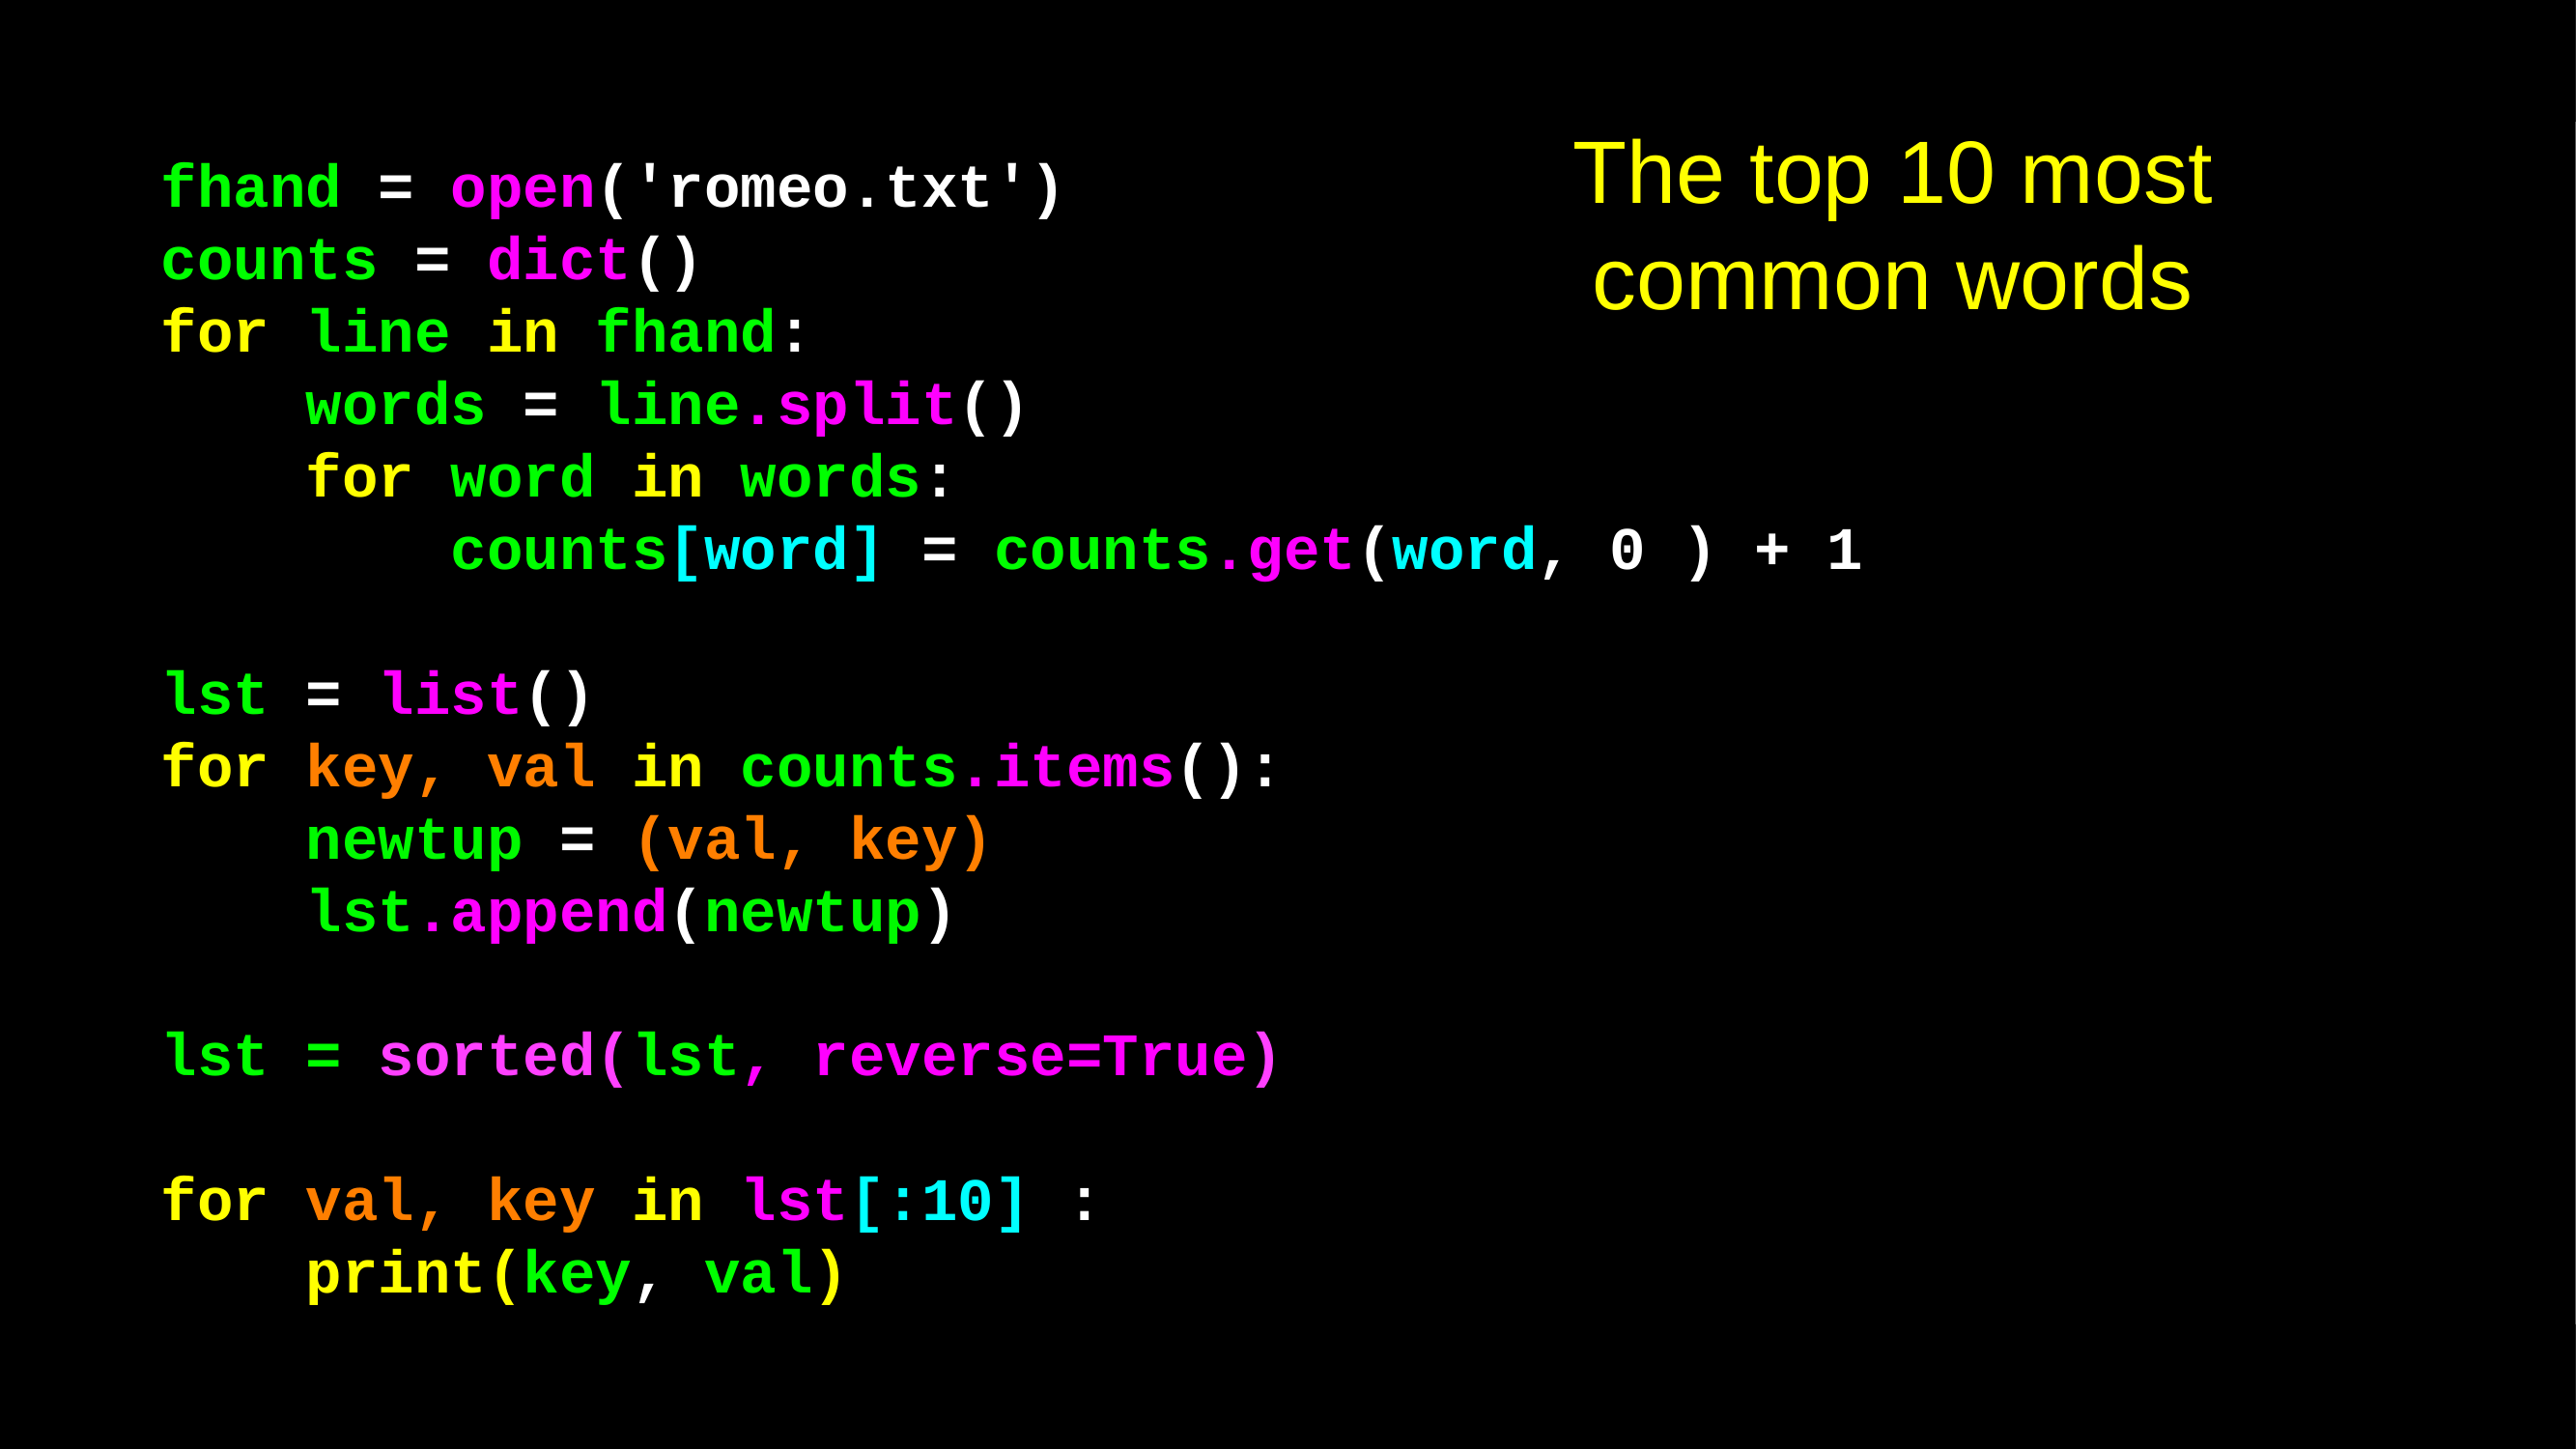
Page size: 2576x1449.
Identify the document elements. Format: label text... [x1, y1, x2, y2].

text_box fhand = open('romeo.txt') counts = dict() for line in fhand: words = line.split() for word in words: counts[word] = counts.get(word, 0 ) + 1 lst = list() for key, val in counts.items(): newtup = (val, key) lst.append(newtup) lst = sorted(lst, reverse=True) for val, key in lst[:10] : print(key, val) [160, 137, 2299, 1315]
text_box The top 10 most common words [1499, 95, 2286, 347]
